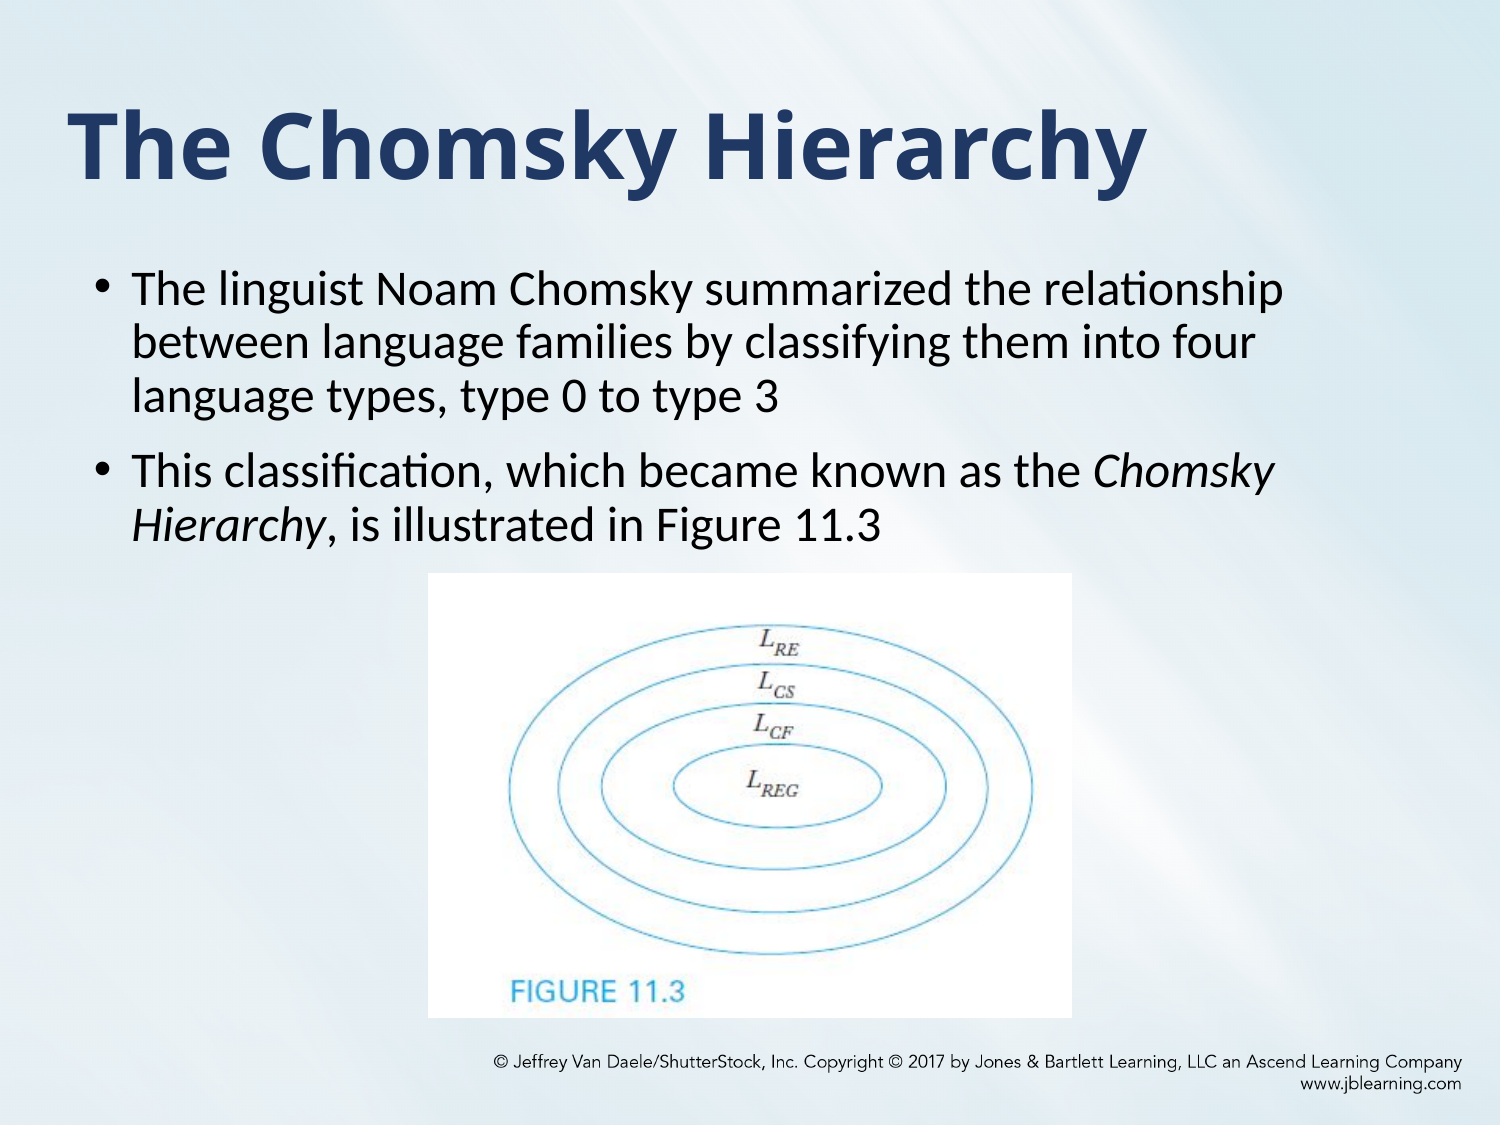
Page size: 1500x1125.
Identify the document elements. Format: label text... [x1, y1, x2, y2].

title The Chomsky Hierarchy [51, 45, 1449, 255]
picture [0, 0, 1500, 1125]
list The linguist Noam Chomsky summarized the relationship between language families by classifying them into four language types, type 0 to type 3 This classification, which became known as the Chomsky Hierarchy, is illustrated in Figure 11.3 [78, 254, 1394, 1028]
